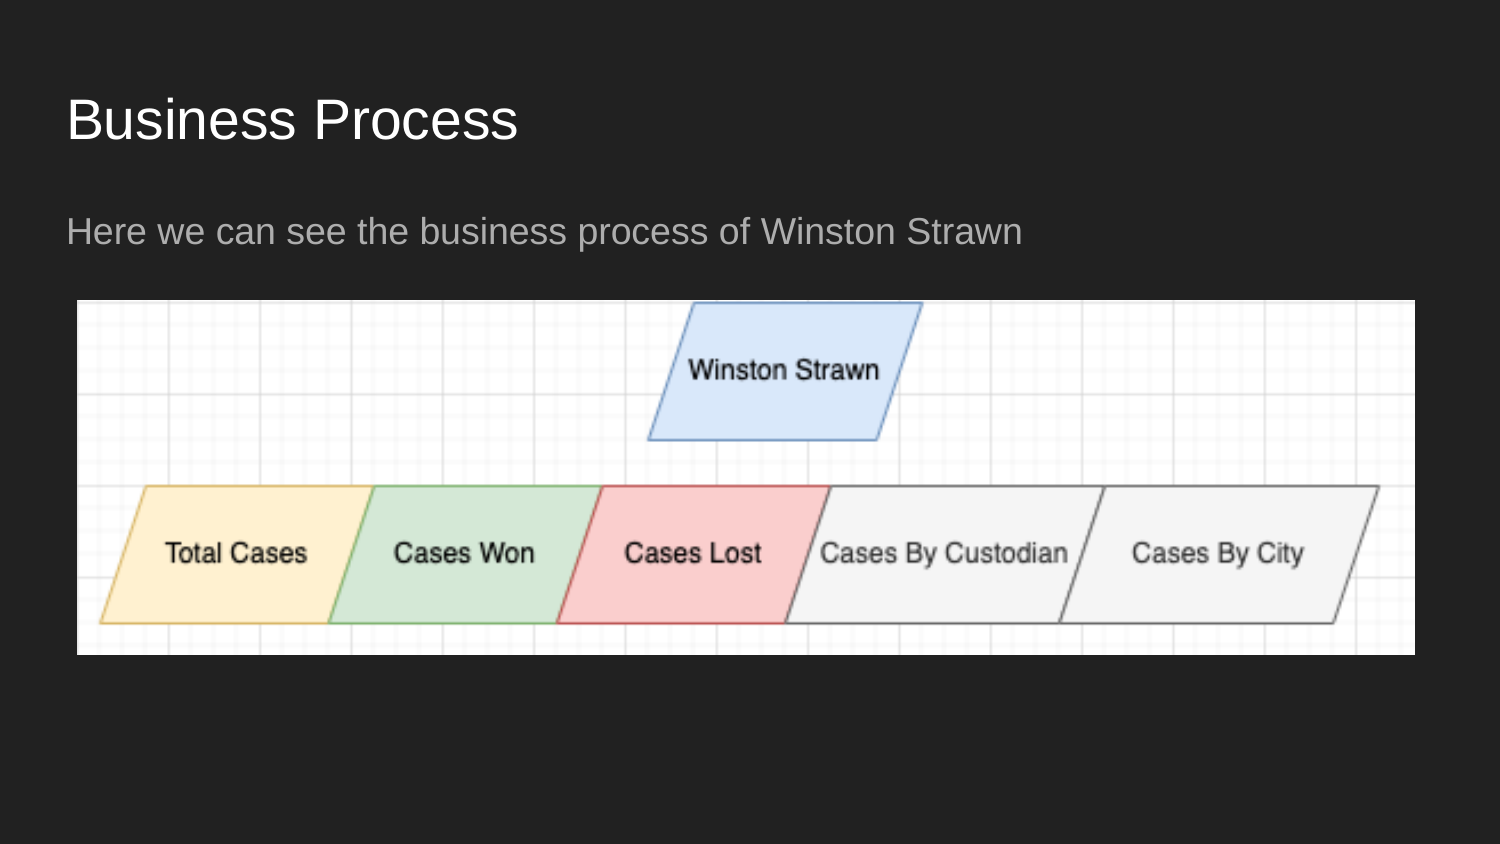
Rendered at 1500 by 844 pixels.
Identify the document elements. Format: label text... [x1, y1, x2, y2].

picture [77, 300, 1415, 655]
title Business Process [51, 72, 1449, 167]
list Here we can see the business process of Winston Strawn [51, 189, 1144, 273]
